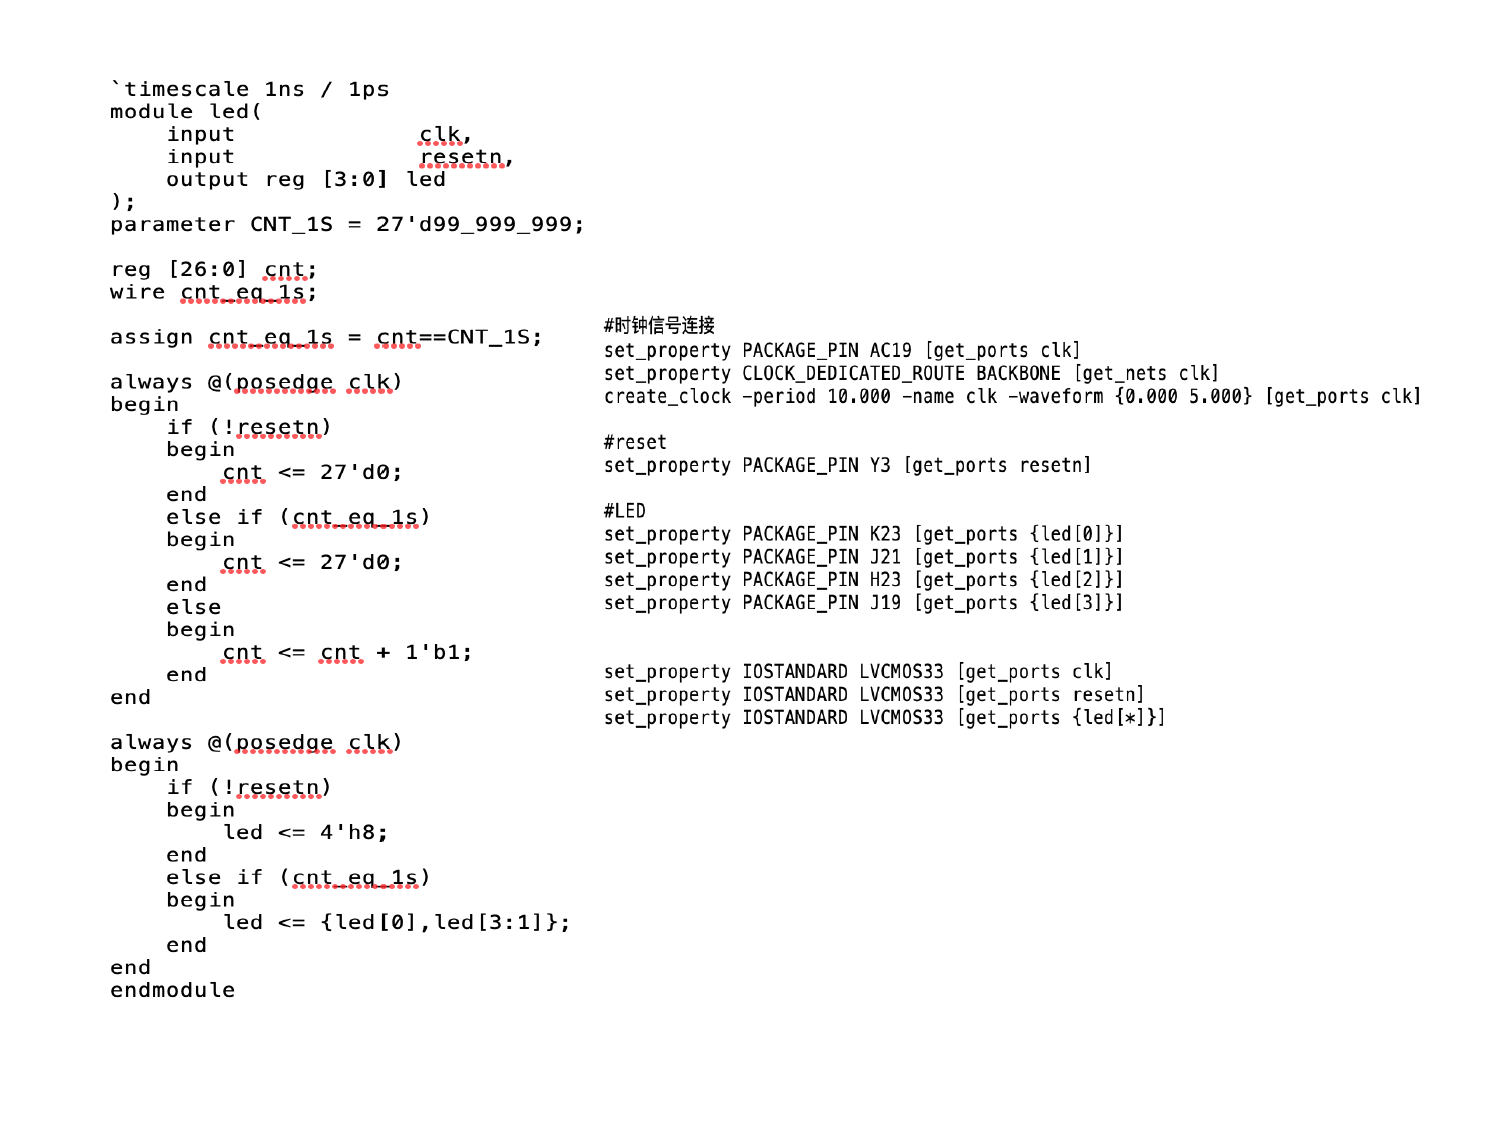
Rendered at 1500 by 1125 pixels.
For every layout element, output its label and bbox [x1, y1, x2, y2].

list [100, 77, 668, 1017]
picture [596, 314, 1438, 752]
